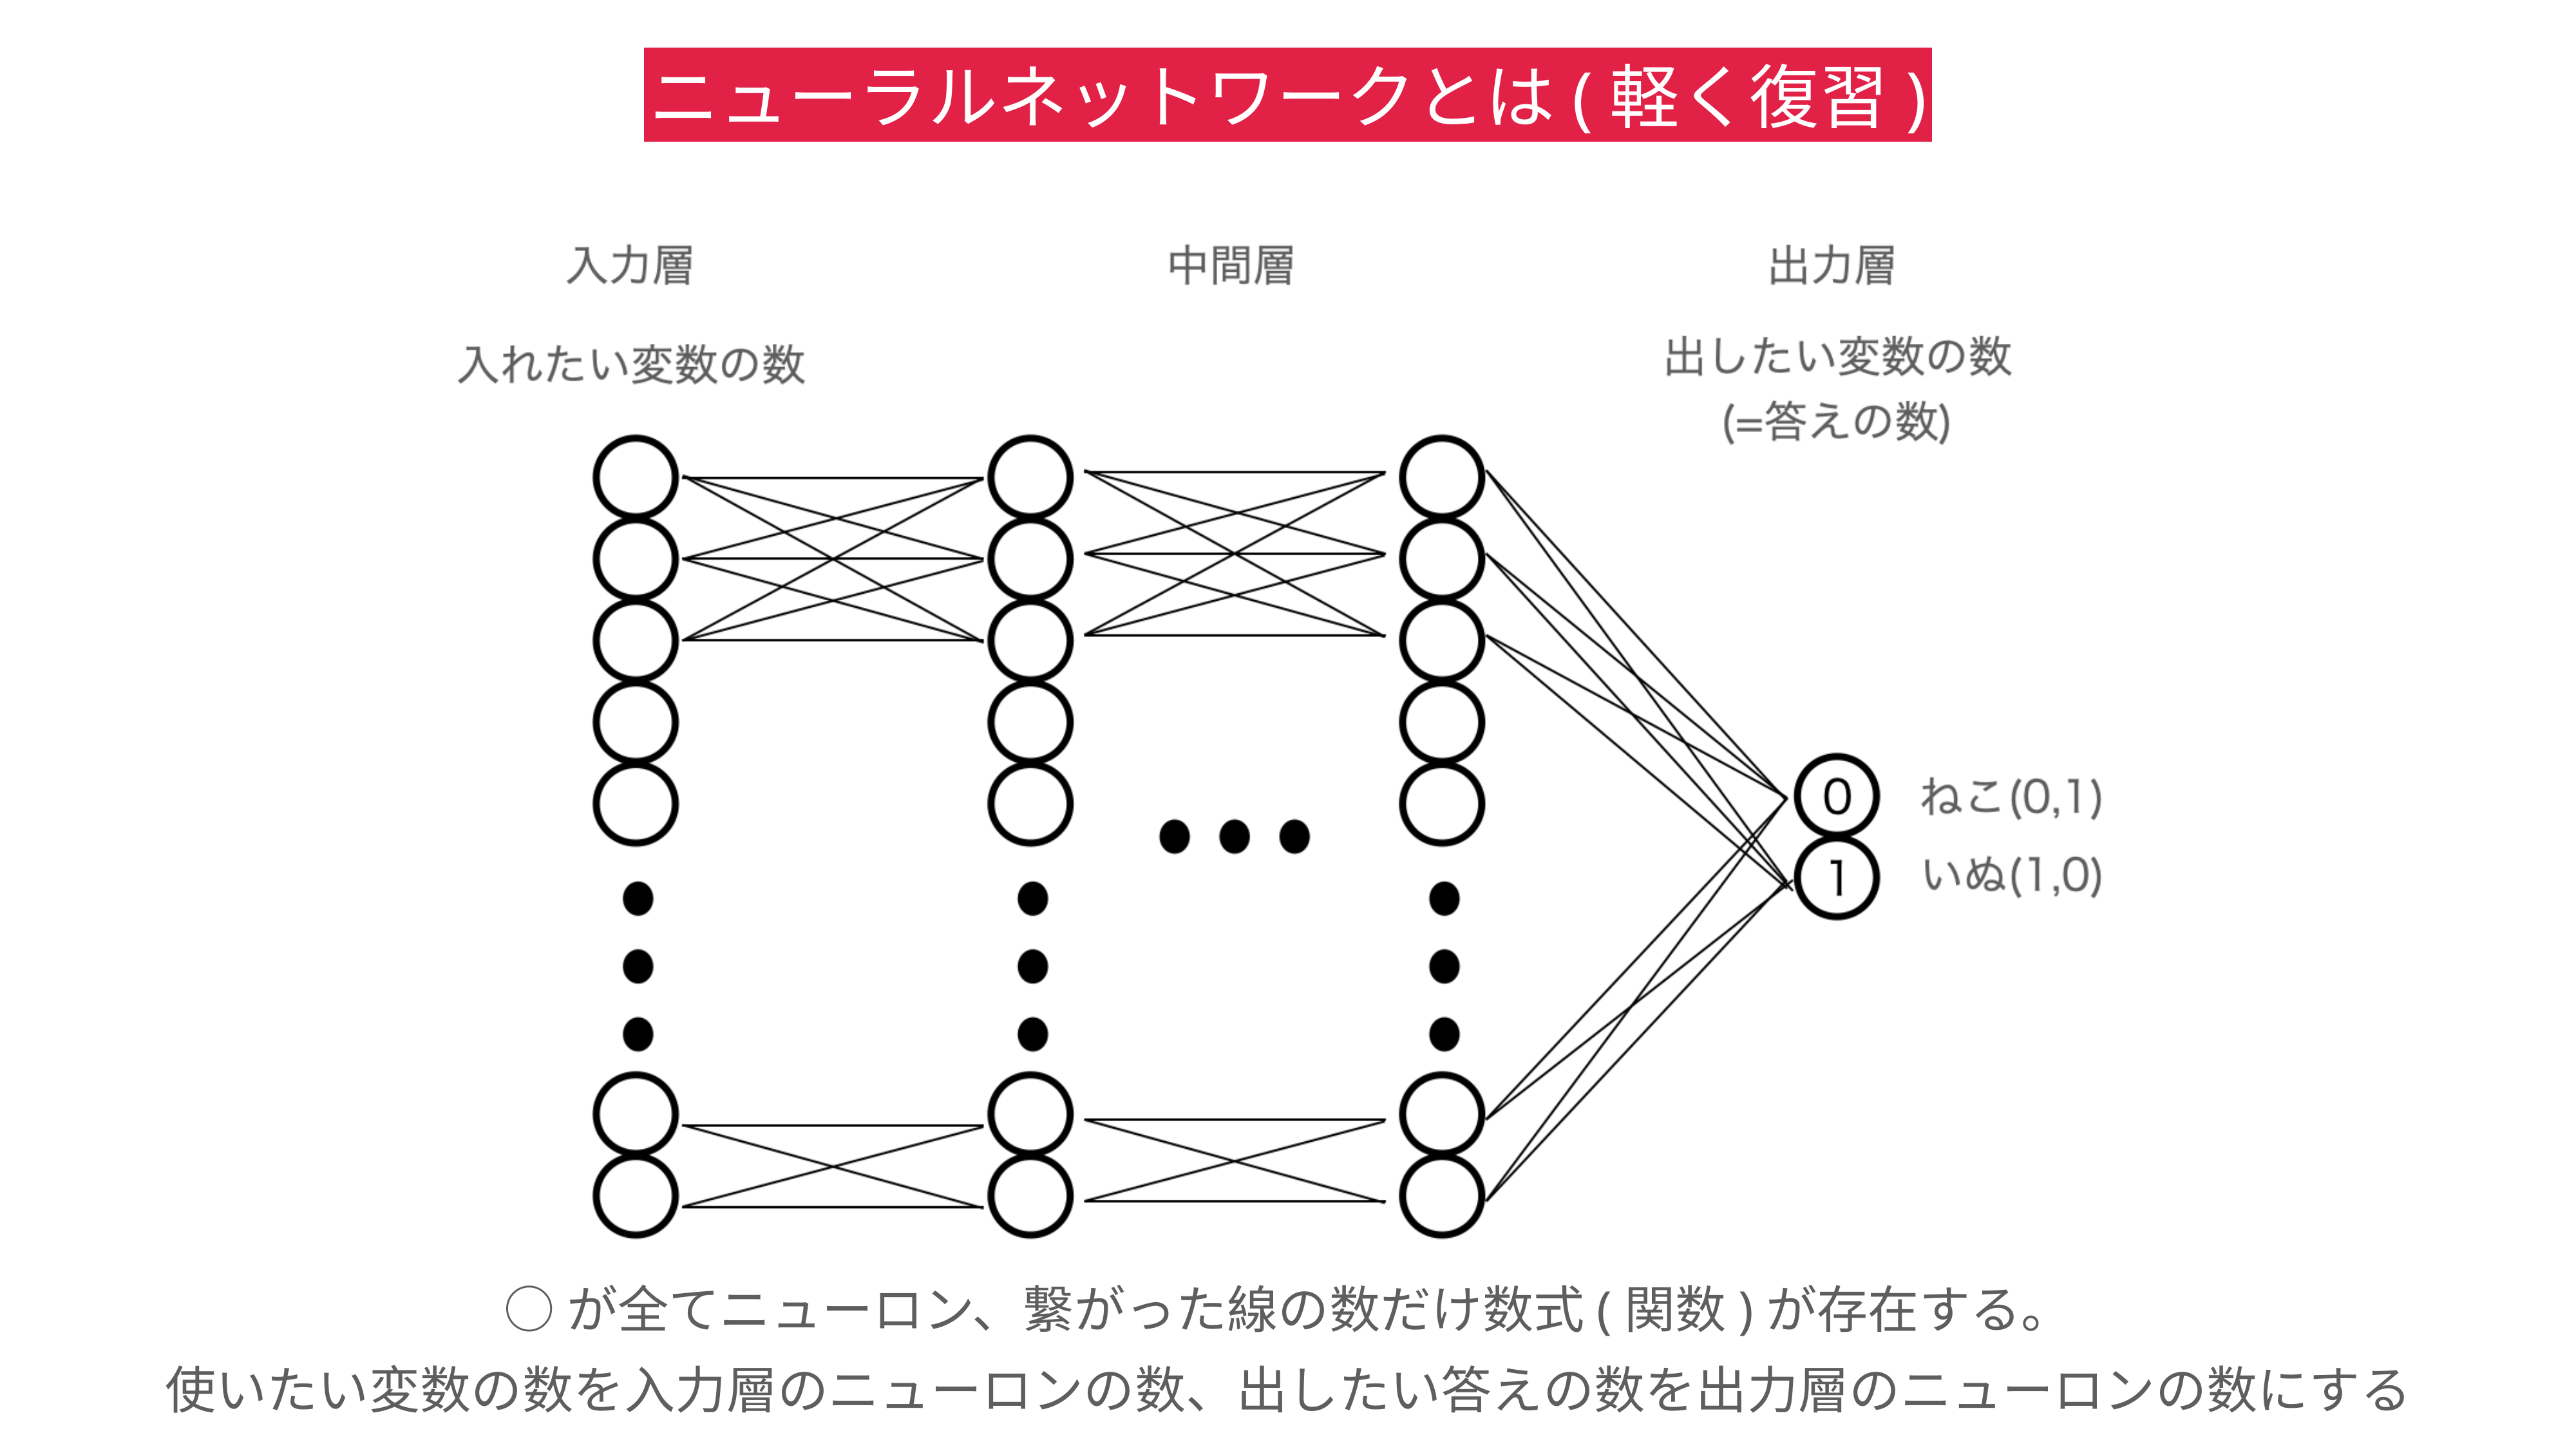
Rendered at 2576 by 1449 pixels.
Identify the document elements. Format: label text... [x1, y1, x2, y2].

picture [402, 191, 2174, 1258]
text_box ○が全てニューロン、繋がった線の数だけ数式(関数)が存在する。 [498, 1271, 2078, 1344]
text_box 使いたい変数の数を入力層のニューロンの数、出したい答えの数を出力層のニューロンの数にする [159, 1352, 2417, 1425]
text_box ニューラルネットワークとは(軽く復習) [644, 47, 1932, 142]
